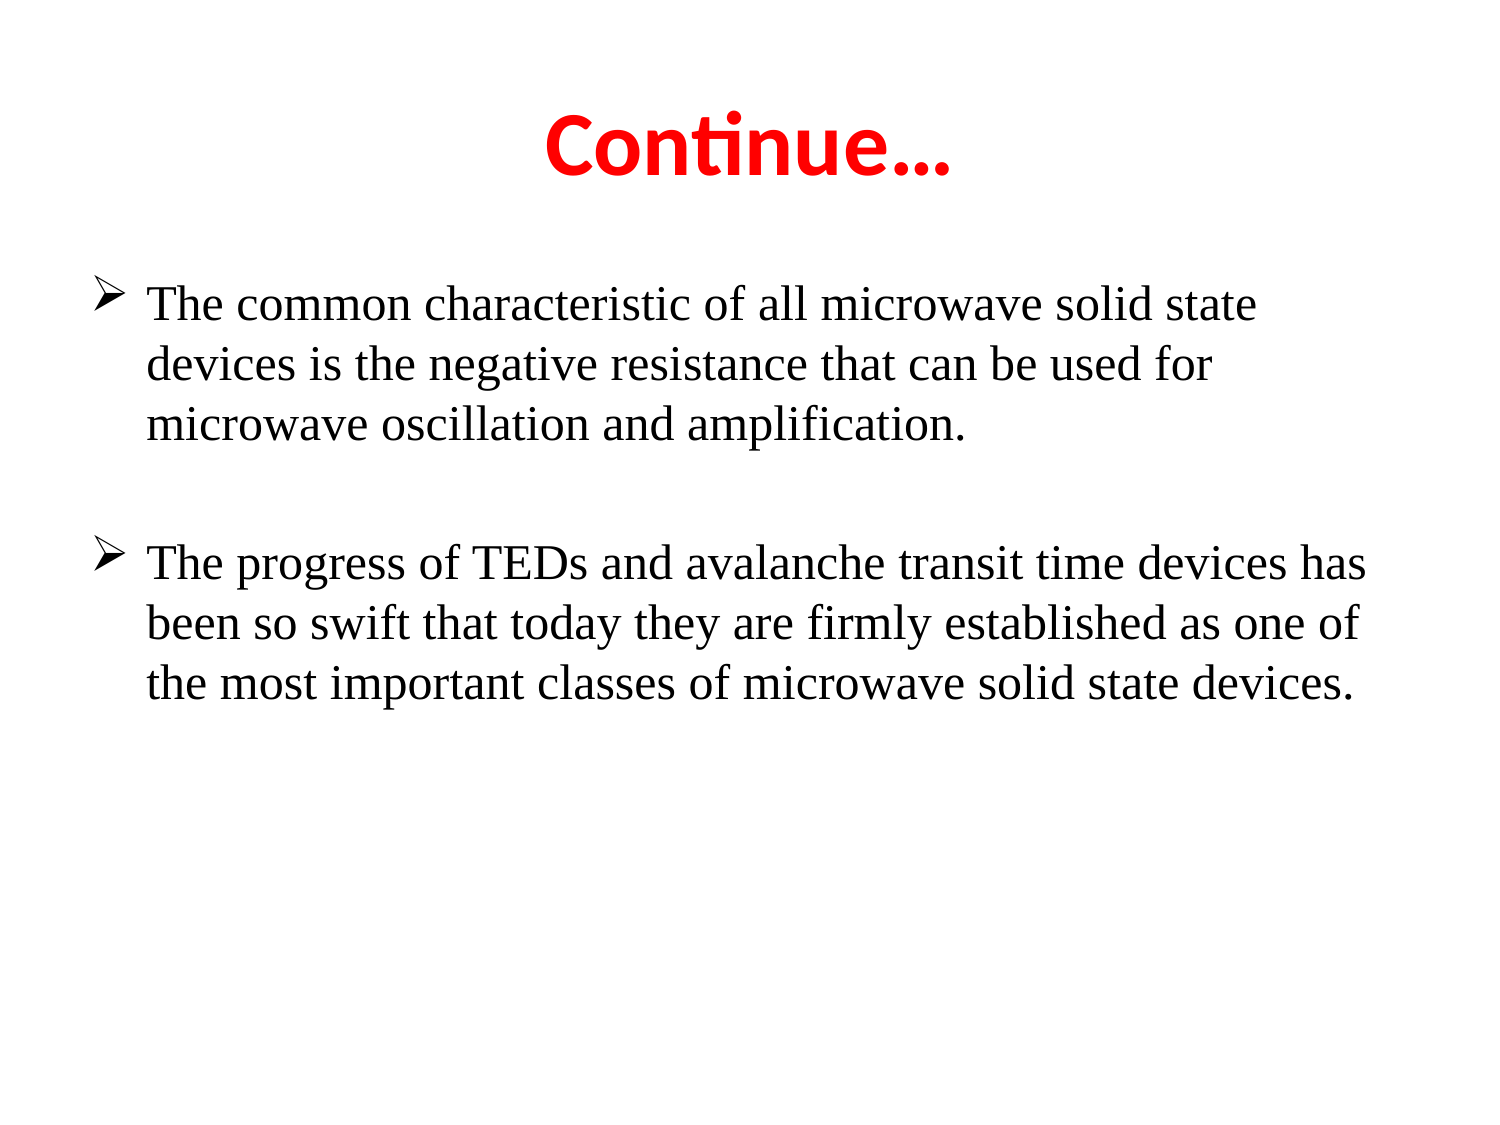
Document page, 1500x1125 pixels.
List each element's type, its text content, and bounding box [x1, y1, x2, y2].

title Continue… [75, 45, 1425, 233]
list The common characteristic of all microwave solid state devices is the negative resistance that can be used for microwave oscillation and amplification. The progress of TEDs and avalanche transit time devices has been so swift that today they are firmly established as one of the most important classes of microwave solid state devices. [75, 262, 1425, 1005]
